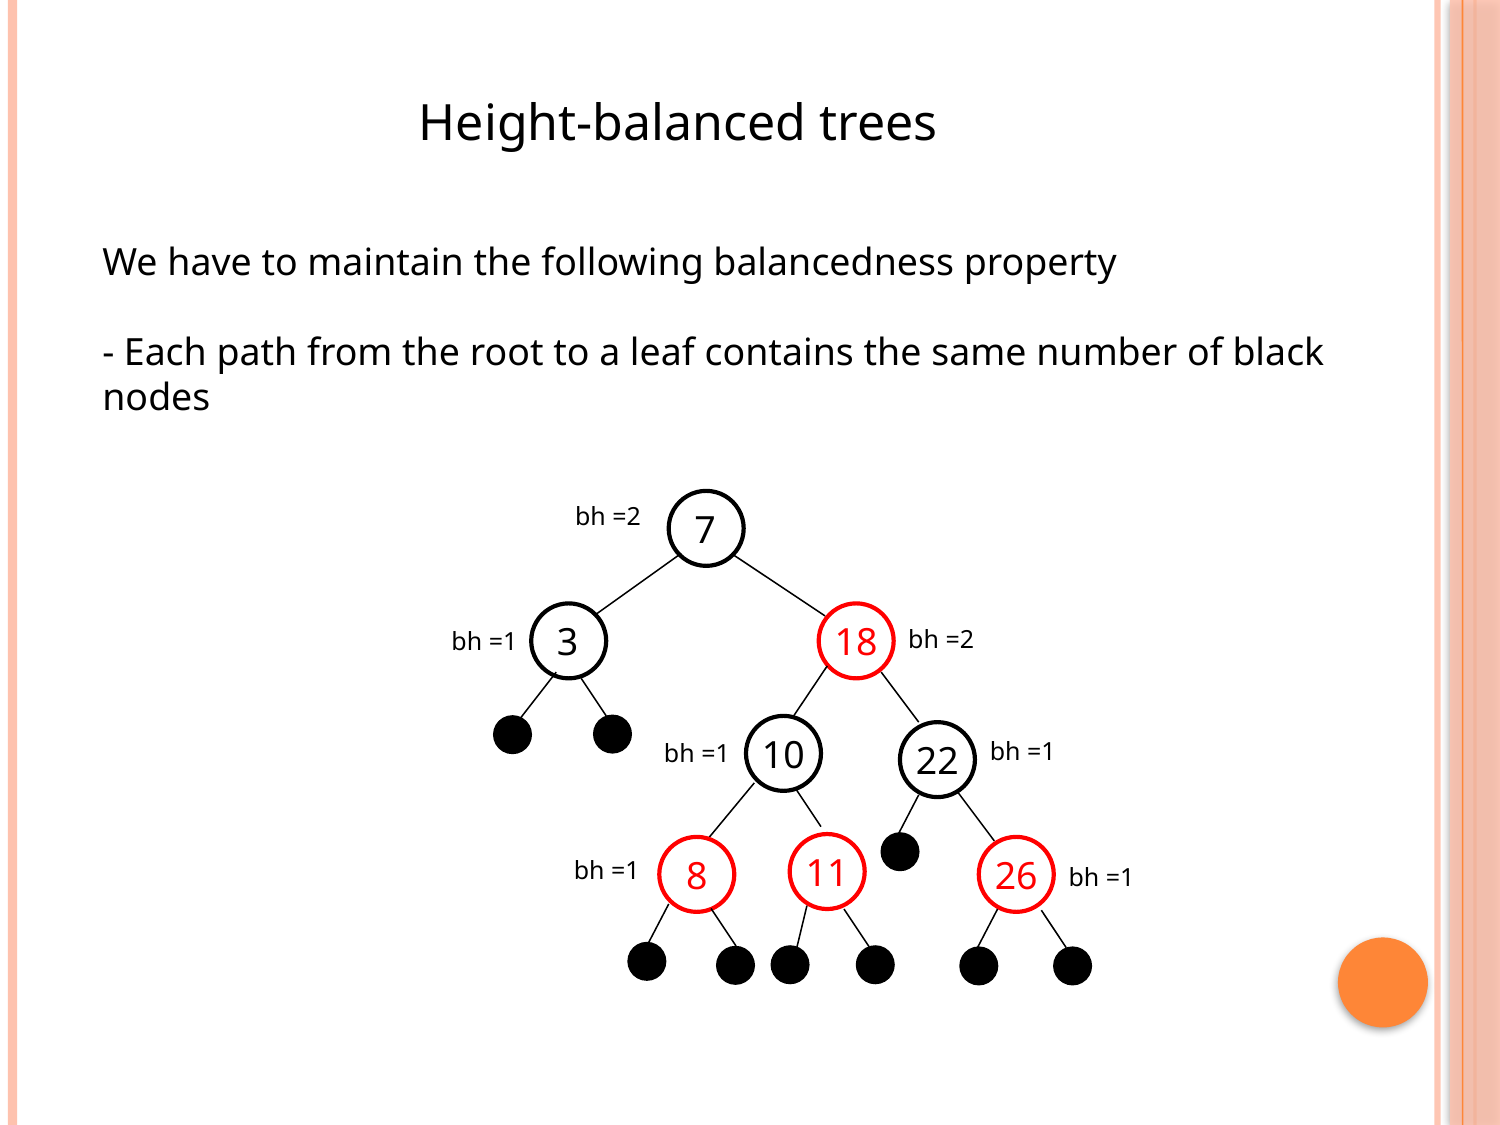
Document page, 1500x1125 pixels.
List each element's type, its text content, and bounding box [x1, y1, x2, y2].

text_box 26 [976, 834, 1053, 914]
text_box 3 [535, 601, 609, 681]
text_box bh =1 [559, 847, 674, 893]
text_box 22 [897, 720, 975, 800]
text_box bh =1 [649, 730, 764, 775]
text_box Height-balanced trees [253, 82, 1104, 158]
text_box [881, 832, 919, 871]
text_box [856, 946, 895, 984]
text_box [771, 946, 809, 984]
text_box [493, 715, 532, 754]
text_box [716, 946, 755, 985]
text_box 18 [816, 601, 893, 681]
text_box 11 [787, 831, 867, 912]
text_box bh =2 [893, 615, 1008, 661]
text_box [628, 942, 666, 981]
text_box [960, 947, 998, 985]
text_box 8 [661, 834, 737, 914]
text_box bh =1 [975, 728, 1089, 774]
text_box [593, 715, 632, 753]
text_box 10 [750, 713, 824, 793]
text_box bh =2 [560, 493, 675, 538]
text_box [1053, 947, 1092, 985]
text_box bh =1 [1053, 853, 1168, 899]
text_box 7 [667, 488, 746, 568]
text_box We have to maintain the following balancedness property - Each path from the root to a leaf contains the same number of black nodes [87, 230, 1400, 425]
text_box bh =1 [436, 618, 551, 663]
